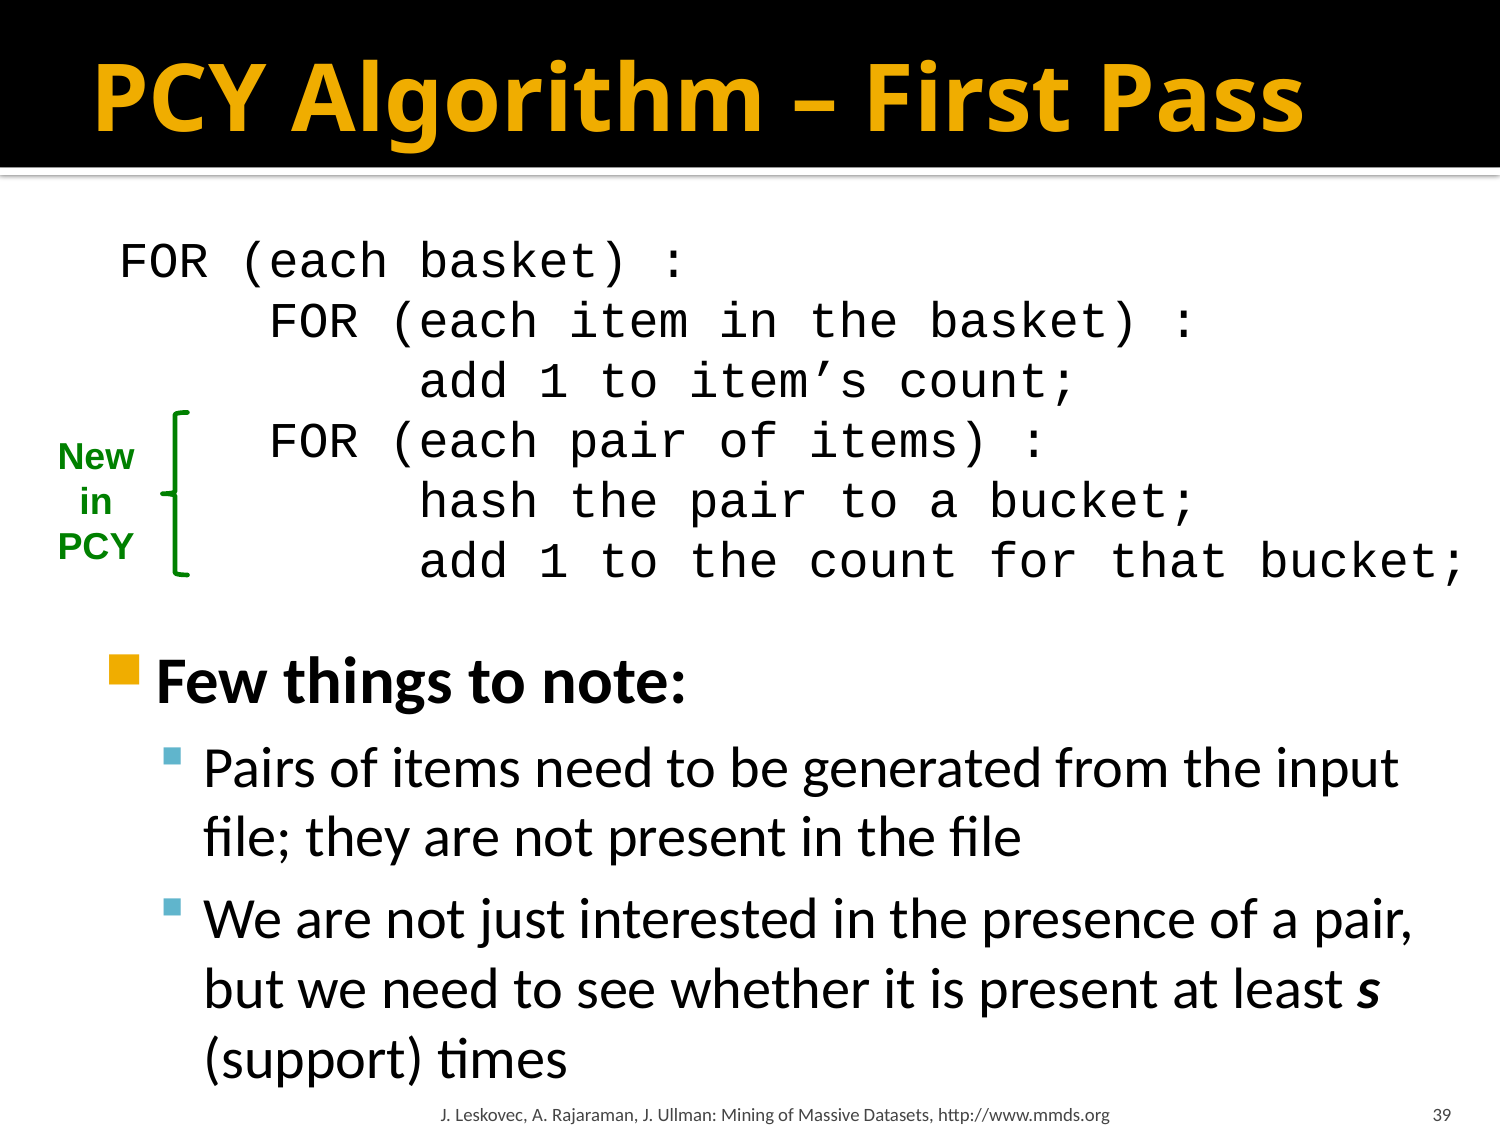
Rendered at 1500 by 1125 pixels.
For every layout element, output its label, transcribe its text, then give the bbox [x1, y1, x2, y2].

title PCY Algorithm – First Pass [75, 12, 1425, 175]
slide_number 39 [1345, 1080, 1467, 1125]
footer J. Leskovec, A. Rajaraman, J. Ullman: Mining of Massive Datasets, http://www.mmds.org [433, 1080, 1337, 1125]
text_box [161, 411, 189, 576]
list FOR (each basket) : FOR (each item in the basket) : add 1 to item’s count; FOR (each pair of items) : hash the pair to a bucket; add 1 to the count for that bucket; Few things to note: Pairs of items need to be generated from the input file; they are not present in the file We are not just interested in the presence of a pair, but we need to see whether it is present at least s (support) times [75, 212, 1500, 1100]
text_box New in PCY [37, 424, 155, 575]
